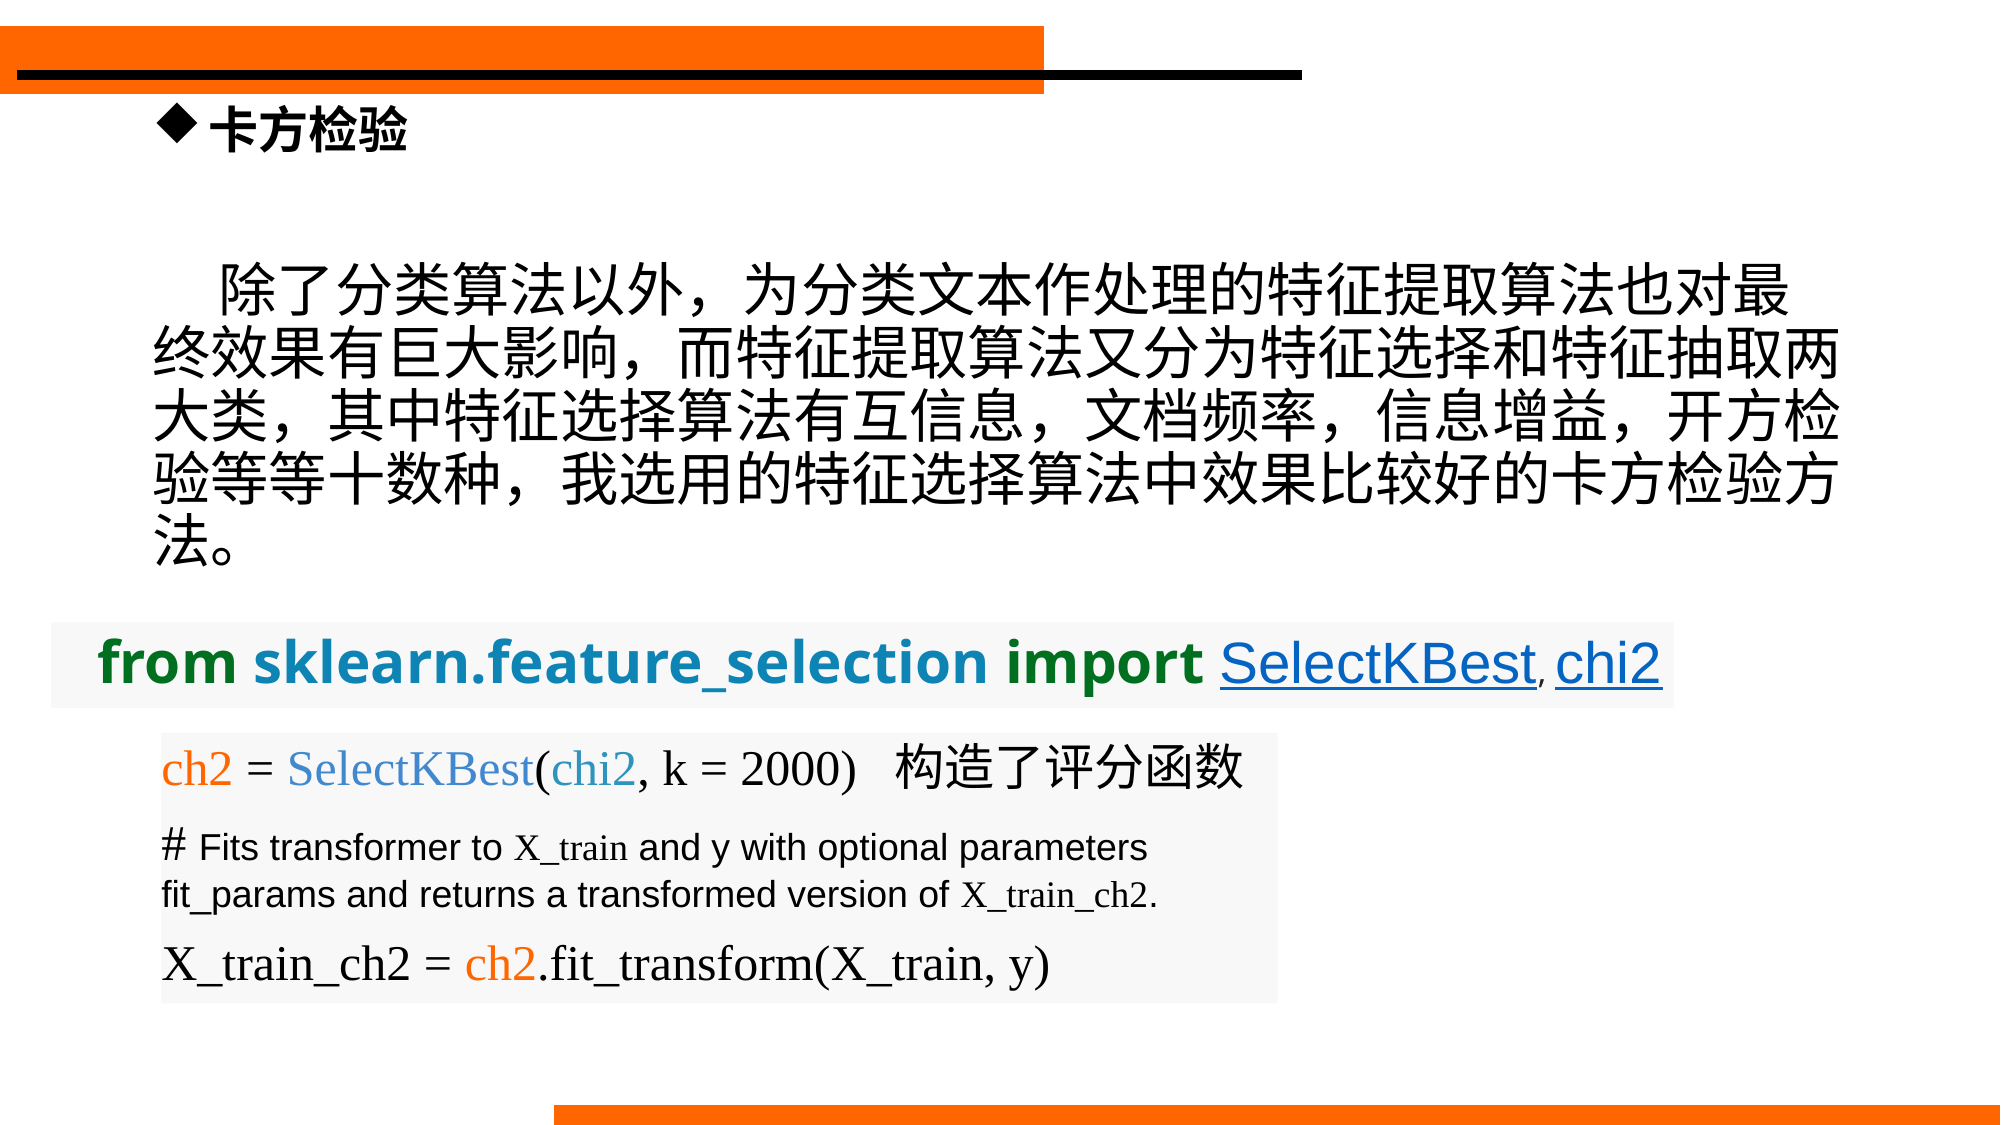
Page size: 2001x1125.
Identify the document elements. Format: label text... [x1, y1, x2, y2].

text_box [17, 70, 1302, 80]
list 除了分类算法以外，为分类文本作处理的特征提取算法也对最终效果有巨大影响，而特征提取算法又分为特征选择和特征抽取两大类，其中特征选择算法有互信息，文档频率，信息增益，开方检验等等十数种，我选用的特征选择算法中效果比较好的卡方检验方法。 [137, 253, 1863, 585]
title 卡方检验 [137, 78, 1863, 186]
text_box [0, 26, 1044, 94]
text_box [554, 1105, 2000, 1125]
text_box ch2 = SelectKBest(chi2, k = 2000) 构造了评分函数 # Fits transformer to X_train and y with optional parameters fit_params and returns a transformed version of X_train_ch2. X_train_ch2 = ch2.fit_transform(X_train, y) [161, 732, 1278, 1004]
text_box from sklearn.feature_selection import SelectKBest, chi2 [51, 622, 1674, 708]
